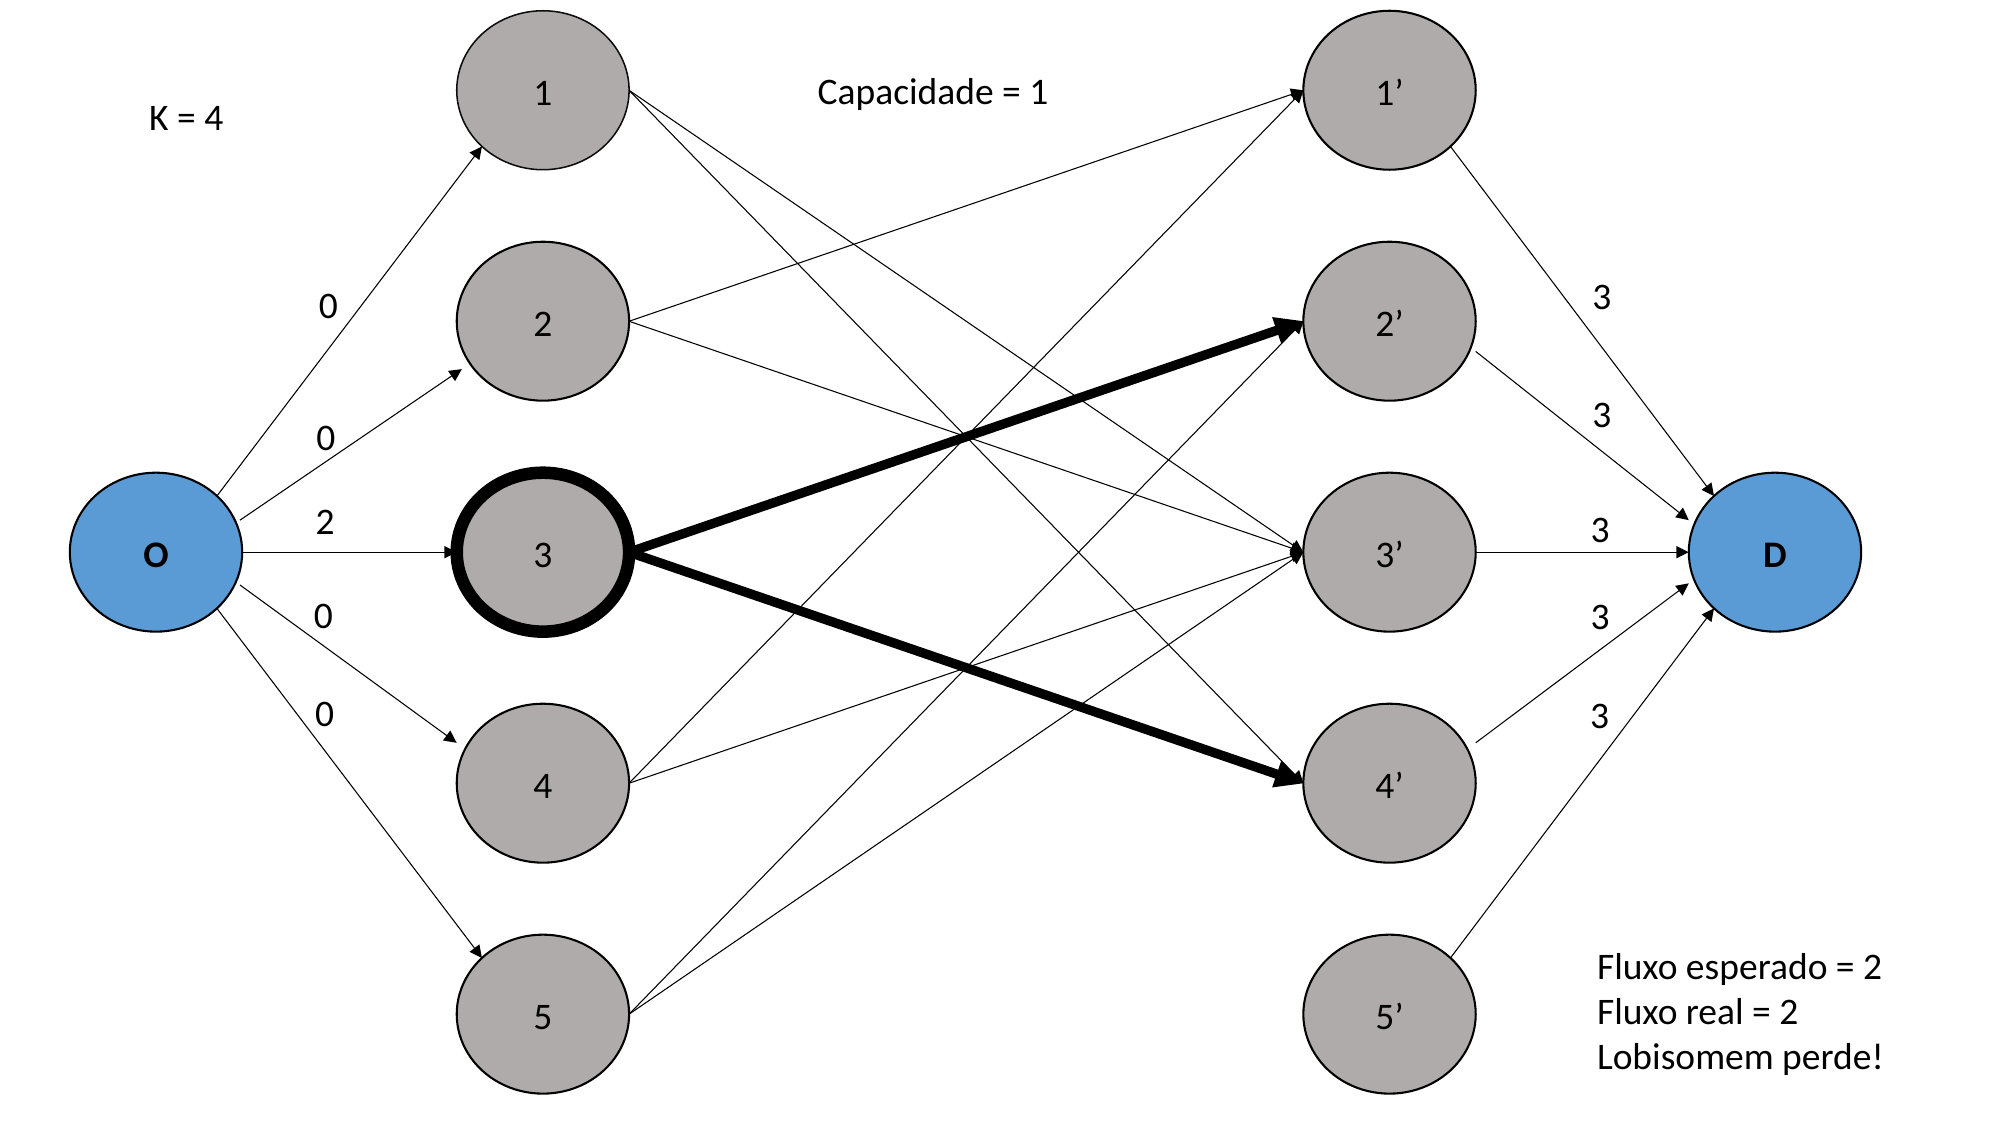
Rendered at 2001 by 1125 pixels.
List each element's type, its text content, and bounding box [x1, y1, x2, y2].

text_box 3 [1575, 521, 1625, 552]
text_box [1475, 583, 1689, 743]
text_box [239, 369, 462, 521]
text_box 5 [455, 933, 631, 1095]
text_box 4 [482, 702, 629, 864]
text_box 4’ [1304, 702, 1450, 864]
text_box 2’ [1304, 240, 1450, 402]
text_box 2 [482, 240, 629, 402]
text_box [216, 146, 482, 497]
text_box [1450, 146, 1715, 497]
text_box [629, 552, 1304, 1015]
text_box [216, 608, 482, 958]
text_box K = 4 [134, 85, 239, 146]
text_box O [68, 471, 244, 633]
text_box 5’ [1302, 933, 1477, 1095]
text_box 2 [300, 521, 350, 550]
text_box Capacidade = 1 [803, 59, 1064, 90]
text_box D [1687, 471, 1863, 633]
text_box 3’ [1304, 471, 1477, 633]
text_box Fluxo esperado = 2 Fluxo real = 2 Lobisomem perde! [1582, 934, 1928, 1085]
text_box 3 [1575, 553, 1625, 558]
text_box 1’ [1302, 9, 1477, 171]
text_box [239, 584, 457, 608]
text_box 3 [455, 471, 629, 633]
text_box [629, 90, 1304, 321]
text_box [1450, 608, 1715, 958]
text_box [1475, 351, 1689, 521]
text_box 1 [455, 9, 631, 171]
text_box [629, 321, 1304, 552]
